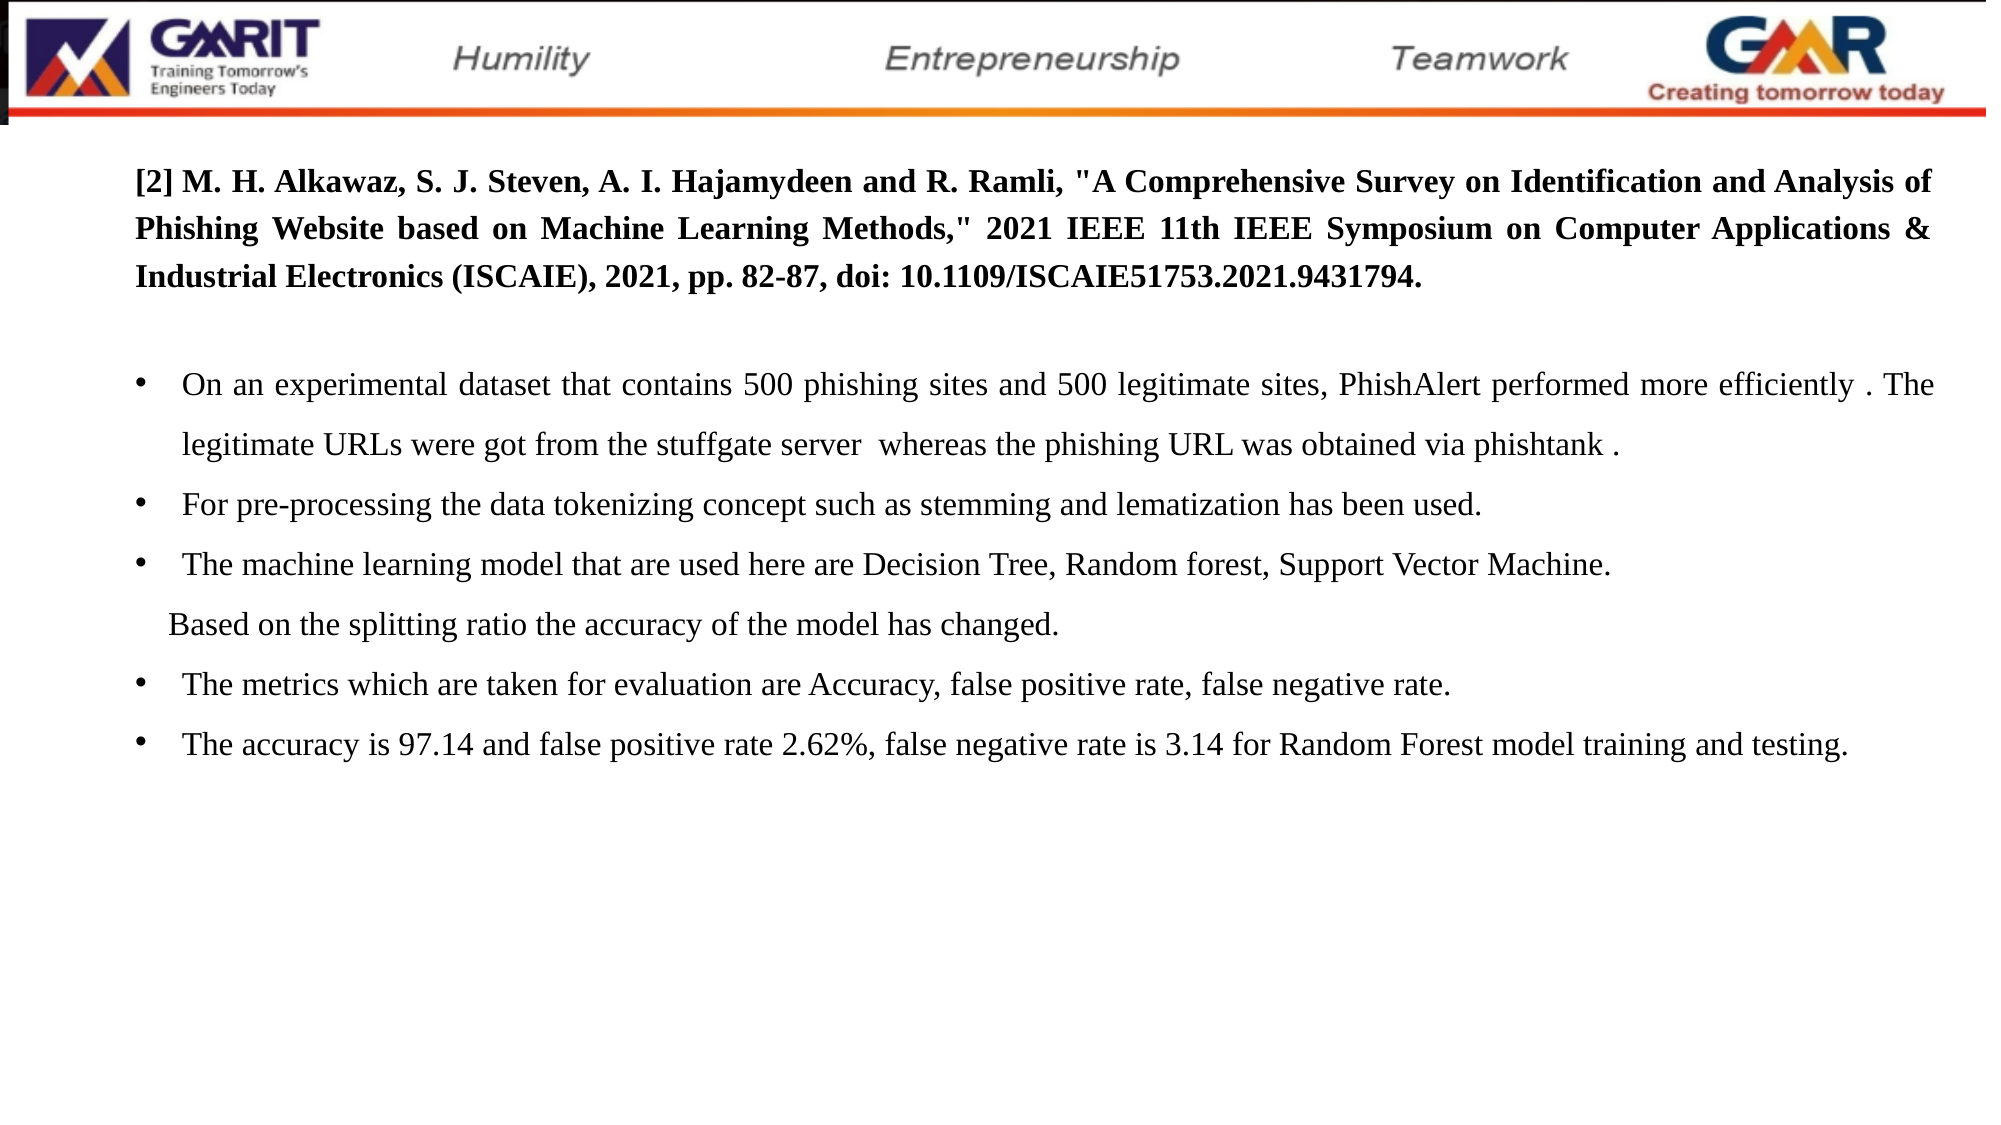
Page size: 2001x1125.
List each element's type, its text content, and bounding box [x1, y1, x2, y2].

picture [0, 0, 1986, 125]
text_box [2] M. H. Alkawaz, S. J. Steven, A. I. Hajamydeen and R. Ramli, "A Comprehensive Survey on Identification and Analysis of Phishing Website based on Machine Learning Methods," 2021 IEEE 11th IEEE Symposium on Computer Applications & Industrial Electronics (ISCAIE), 2021, pp. 82-87, doi: 10.1109/ISCAIE51753.2021.9431794. On an experimental dataset that contains 500 phishing sites and 500 legitimate sites, PhishAlert performed more efficiently . The legitimate URLs were got from the stuffgate server whereas the phishing URL was obtained via phishtank . For pre-processing the data tokenizing concept such as stemming and lematization has been used. The machine learning model that are used here are Decision Tree, Random forest, Support Vector Machine. Based on the splitting ratio the accuracy of the model has changed. The metrics which are taken for evaluation are Accuracy, false positive rate, false negative rate. The accuracy is 97.14 and false positive rate 2.62%, false negative rate is 3.14 for Random Forest model training and testing. [120, 143, 1950, 769]
